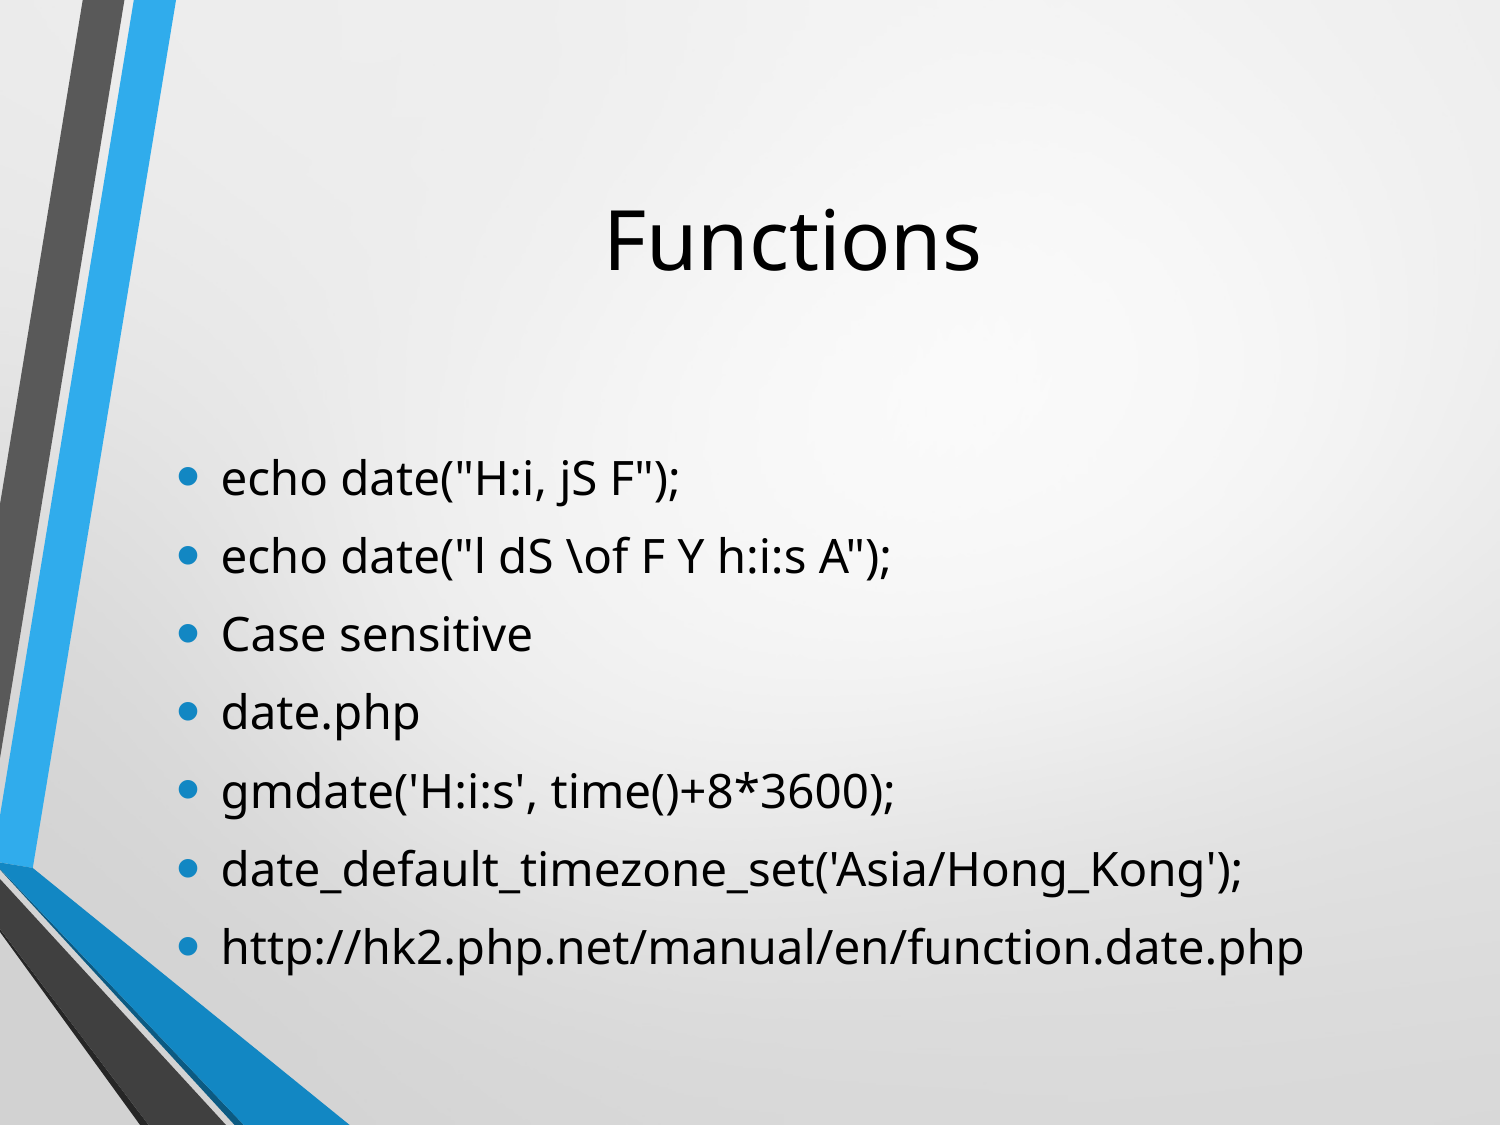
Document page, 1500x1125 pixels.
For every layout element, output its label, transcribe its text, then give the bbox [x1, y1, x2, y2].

title Functions [161, 75, 1425, 400]
list echo date("H:i, jS F"); echo date("l dS \of F Y h:i:s A"); Case sensitive date.php gmdate('H:i:s', time()+8*3600); date_default_timezone_set('Asia/Hong_Kong'); http://hk2.php.net/manual/en/function.date.php [161, 437, 1425, 985]
